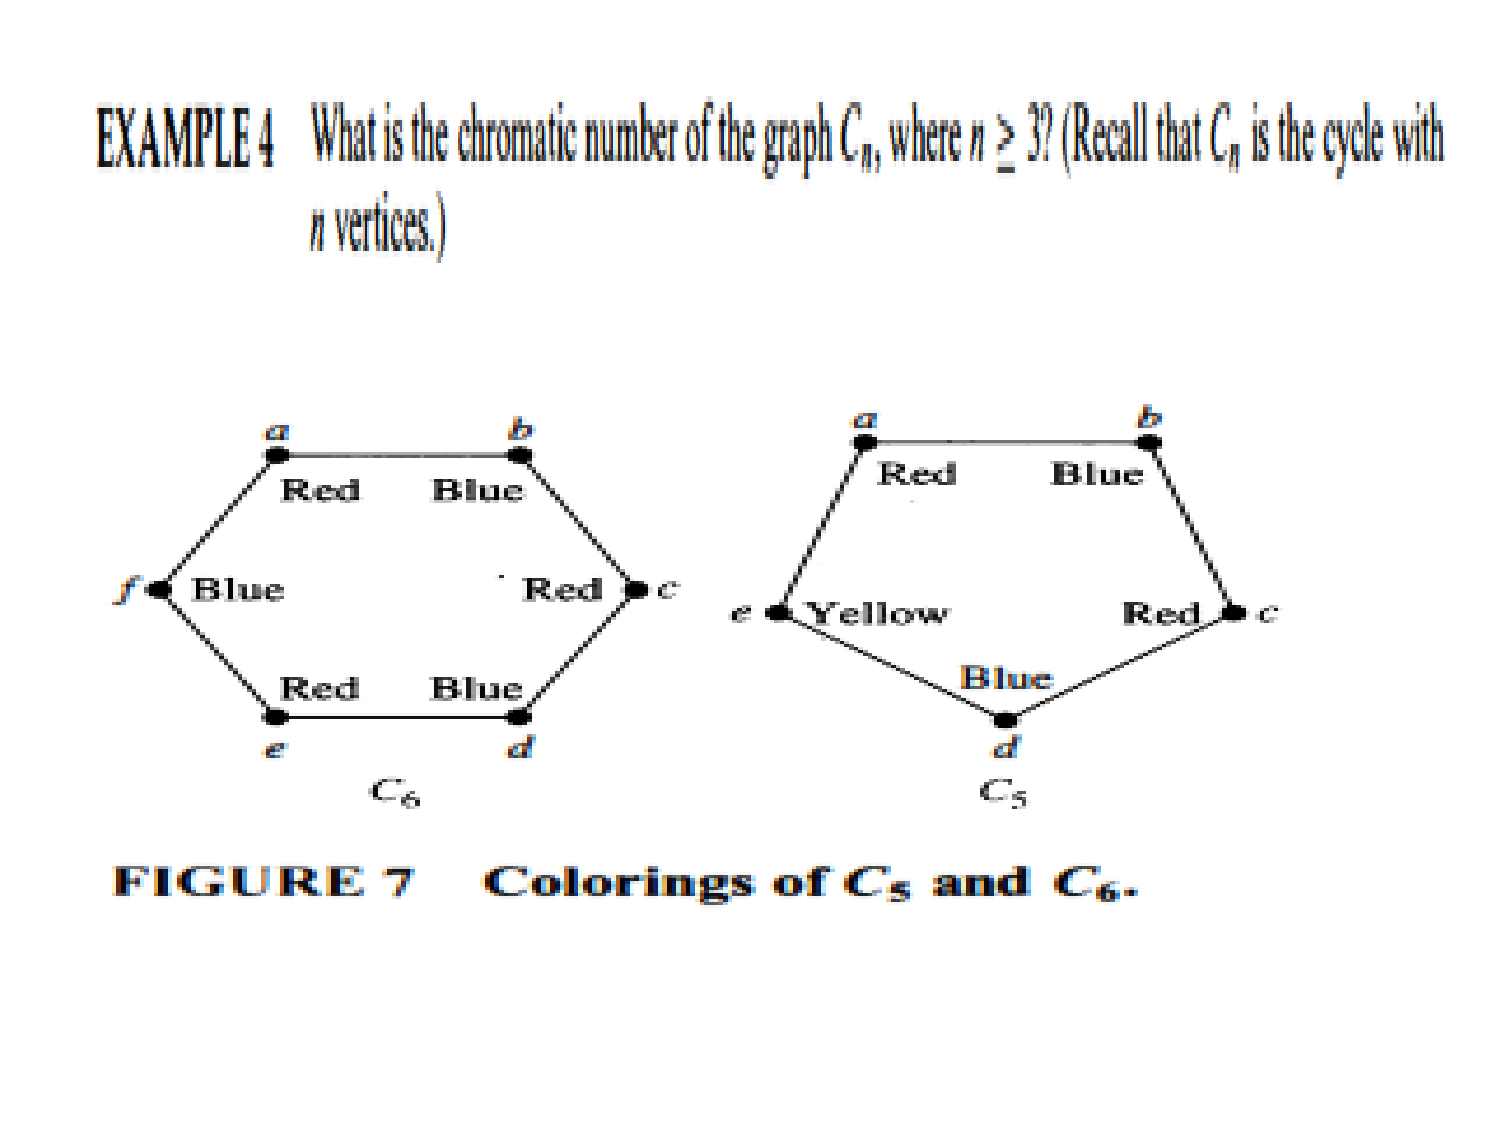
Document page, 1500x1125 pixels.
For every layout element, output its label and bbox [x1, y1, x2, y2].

list [0, 387, 1401, 951]
picture [49, 37, 1463, 263]
